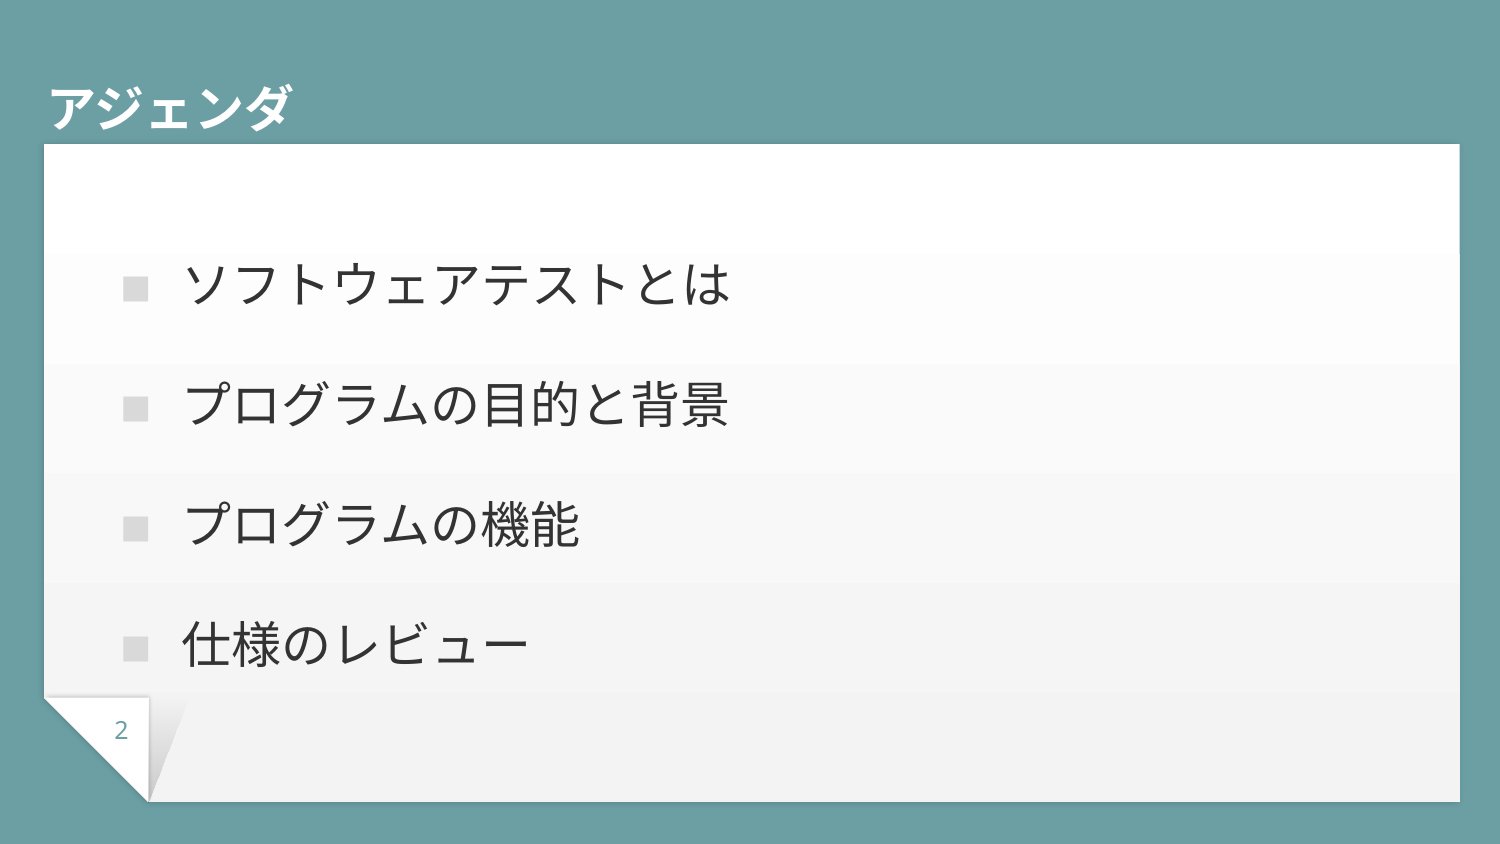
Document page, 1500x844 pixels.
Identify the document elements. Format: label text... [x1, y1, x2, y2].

title アジェンダ [46, 51, 1425, 138]
list ソフトウェアテストとは プログラムの目的と背景 プログラムの機能 仕様のレビュー [91, 178, 1411, 776]
slide_number 2 [83, 699, 160, 750]
